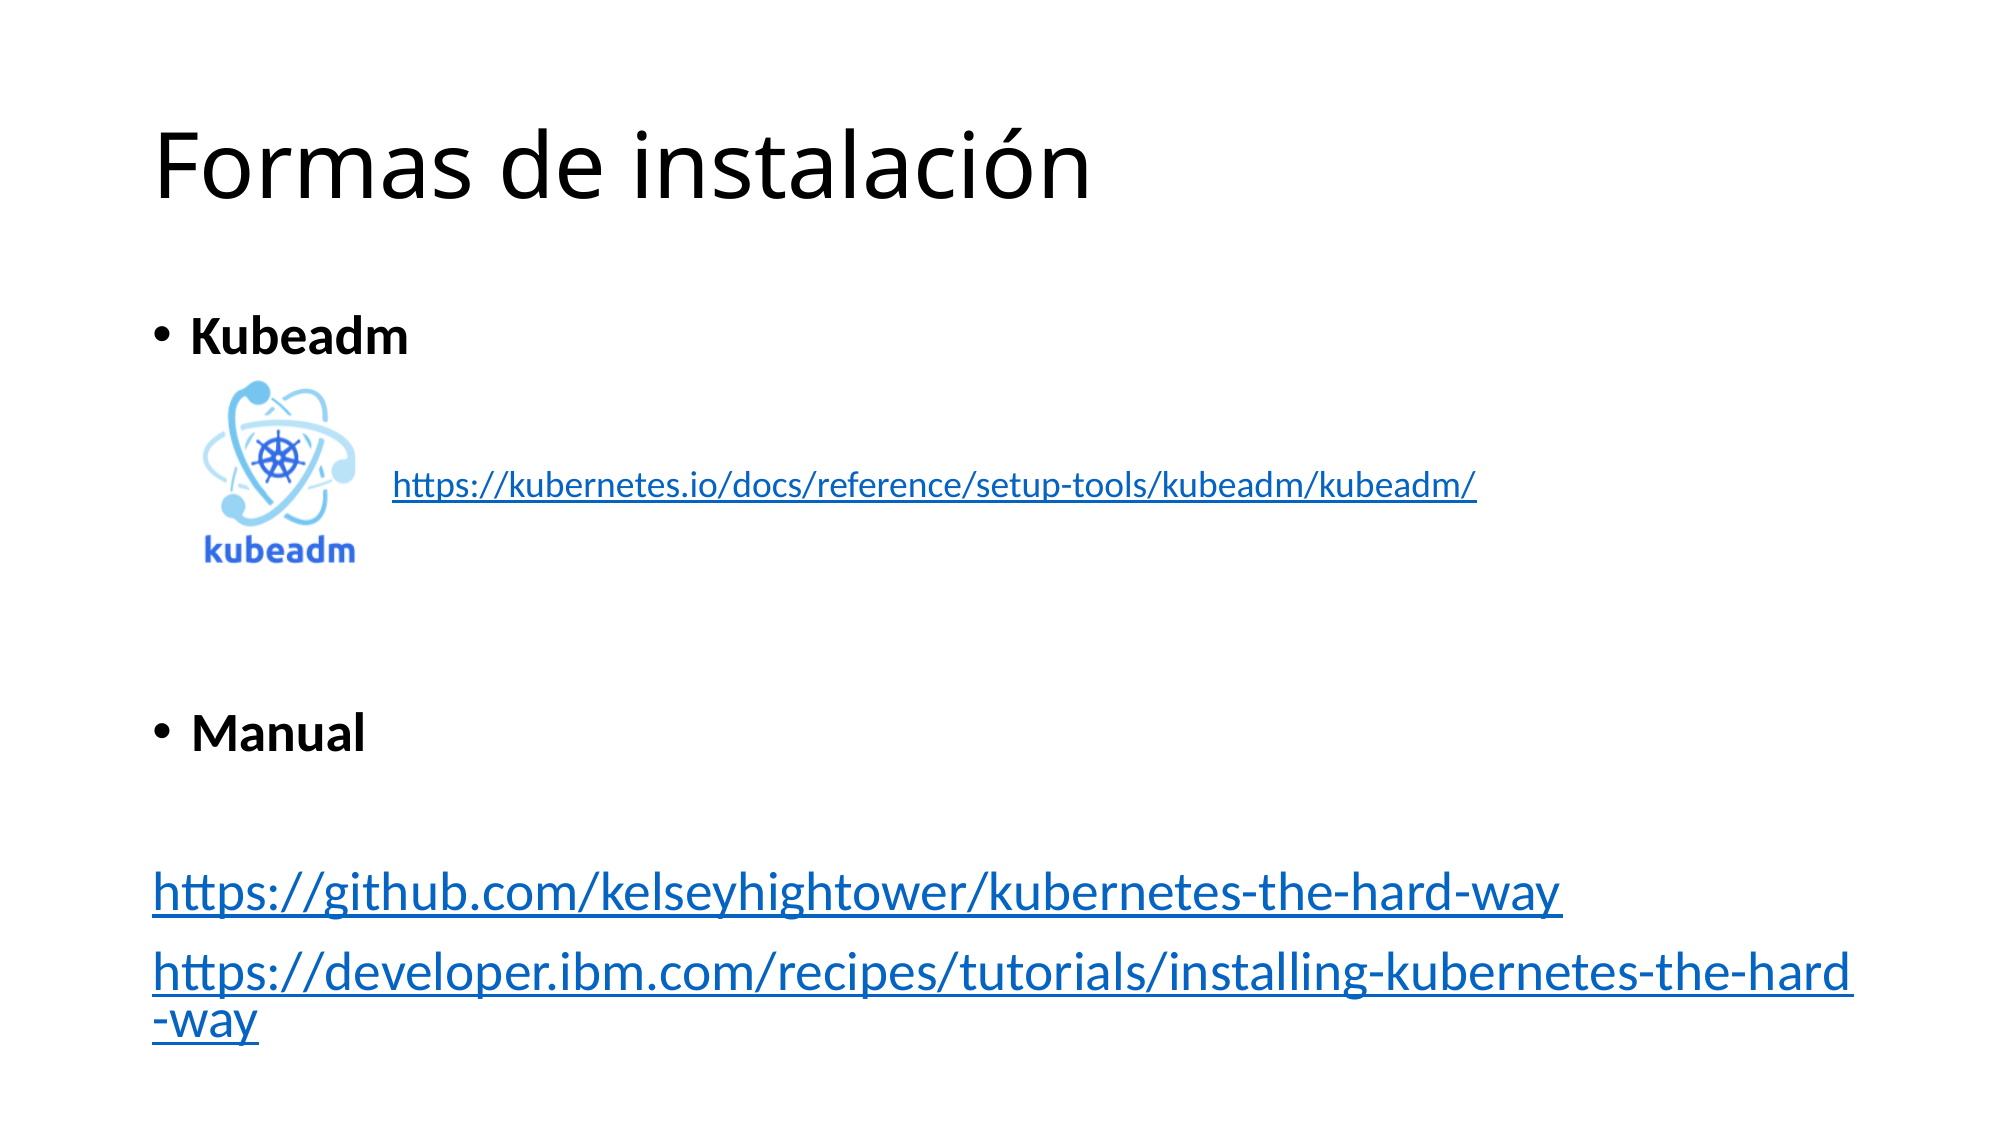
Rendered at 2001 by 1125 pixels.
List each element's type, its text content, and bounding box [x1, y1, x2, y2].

list Kubeadm Manual https://github.com/kelseyhightower/kubernetes-the-hard-way https://developer.ibm.com/recipes/tutorials/installing-kubernetes-the-hard-way [137, 299, 1863, 1014]
title Formas de instalación [137, 59, 1863, 278]
picture [174, 378, 376, 588]
text_box https://kubernetes.io/docs/reference/setup-tools/kubeadm/kubeadm/ [377, 452, 1736, 558]
